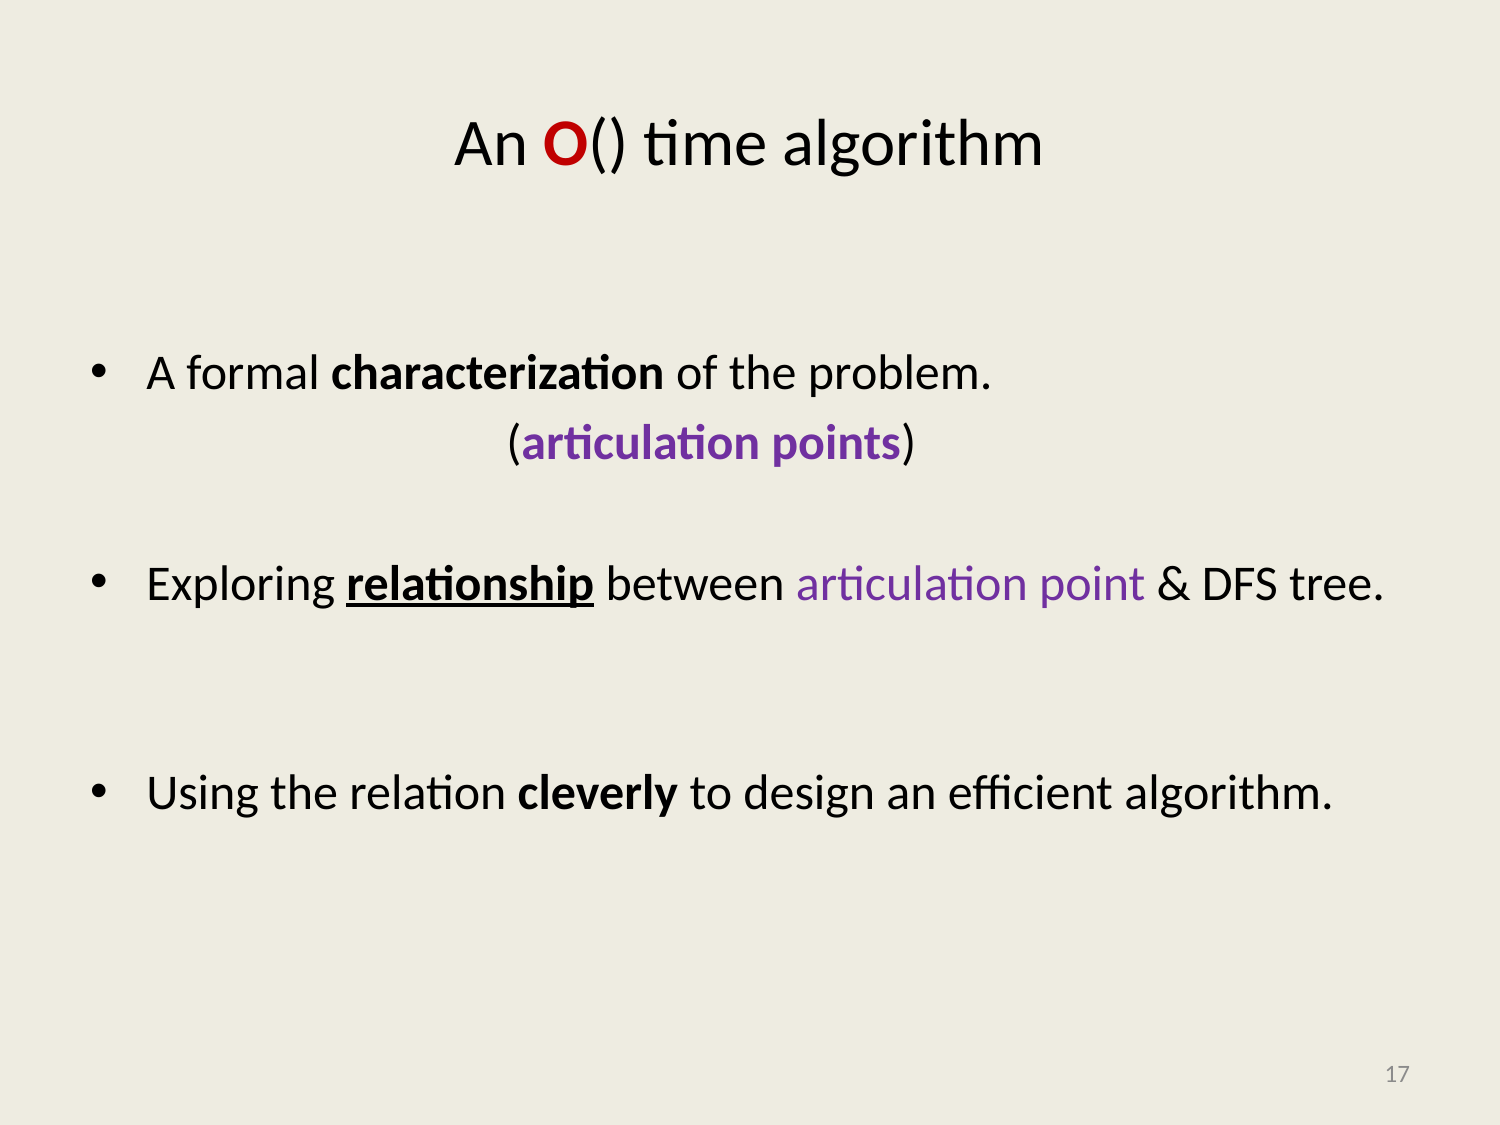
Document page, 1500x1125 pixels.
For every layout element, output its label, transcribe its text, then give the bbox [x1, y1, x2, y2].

slide_number 17 [1074, 1042, 1425, 1103]
list A formal characterization of the problem. (articulation points) Exploring relationship between articulation point & DFS tree. Using the relation cleverly to design an efficient algorithm. [75, 262, 1425, 1005]
